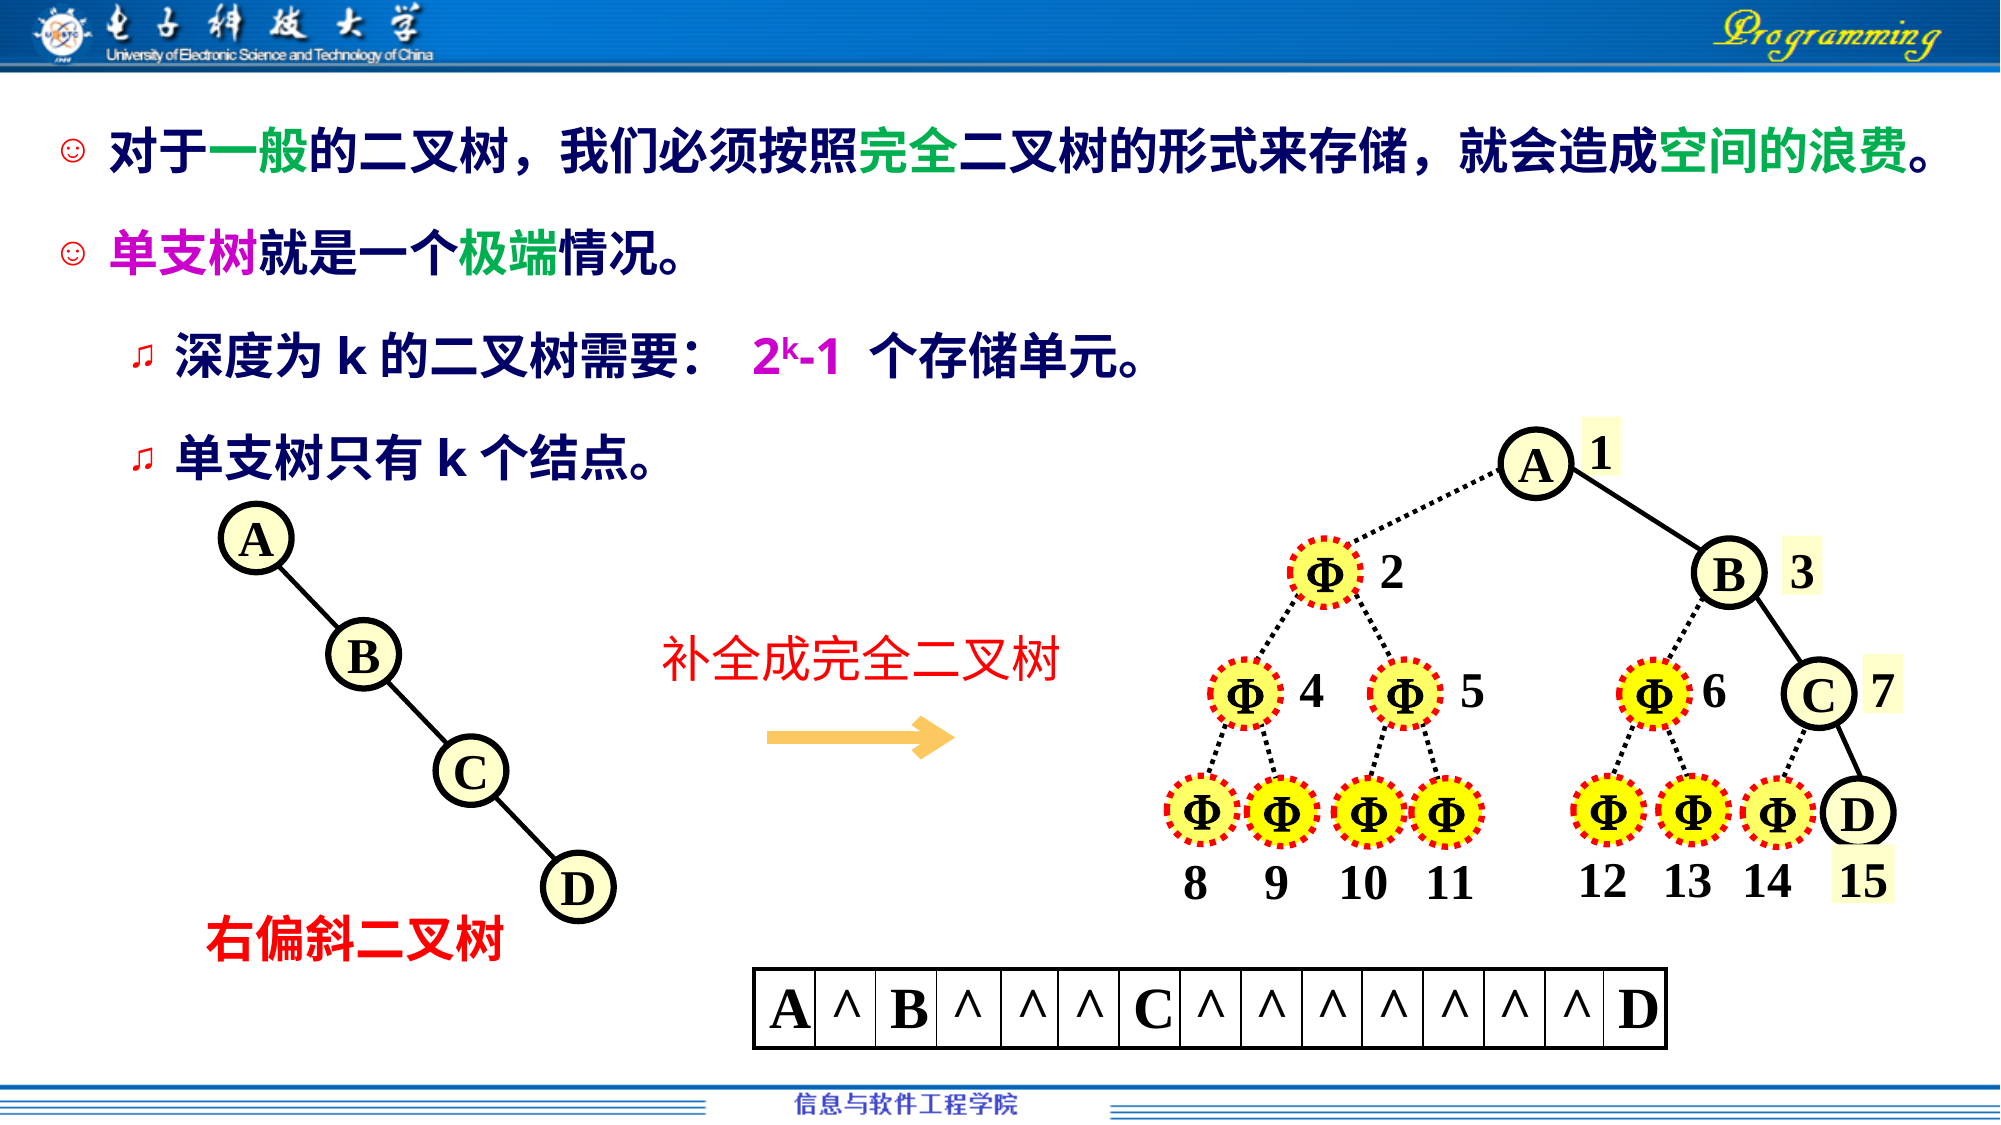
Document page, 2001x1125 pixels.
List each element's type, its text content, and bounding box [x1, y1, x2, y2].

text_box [605, 620, 1117, 738]
list 对于一般的二叉树，我们必须按照完全二叉树的形式来存储，就会造成空间的浪费。 单支树就是一个极端情况。 深度为k的二叉树需要： 2k-1 个存储单元。 单支树只有k个结点。 [37, 81, 1975, 788]
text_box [1500, 416, 1904, 904]
table_header ^ [1546, 971, 1603, 1046]
table_header ^ [937, 971, 1000, 1046]
table_header ^ [1363, 971, 1422, 1046]
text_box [1166, 468, 1496, 907]
table_header C [1120, 971, 1179, 1046]
table_header ^ [816, 971, 875, 1046]
table_header ^ [1242, 971, 1301, 1046]
table_header ^ [1485, 971, 1544, 1046]
table_header D [1604, 971, 1664, 1046]
table_header ^ [1424, 971, 1483, 1046]
picture [0, 0, 2000, 1125]
table_header ^ [1059, 971, 1118, 1046]
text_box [144, 503, 614, 976]
table_header B [876, 971, 936, 1046]
table_header ^ [1181, 971, 1240, 1046]
table_header ^ [1303, 971, 1361, 1046]
table_header A [756, 971, 814, 1046]
table_header ^ [1002, 971, 1057, 1046]
